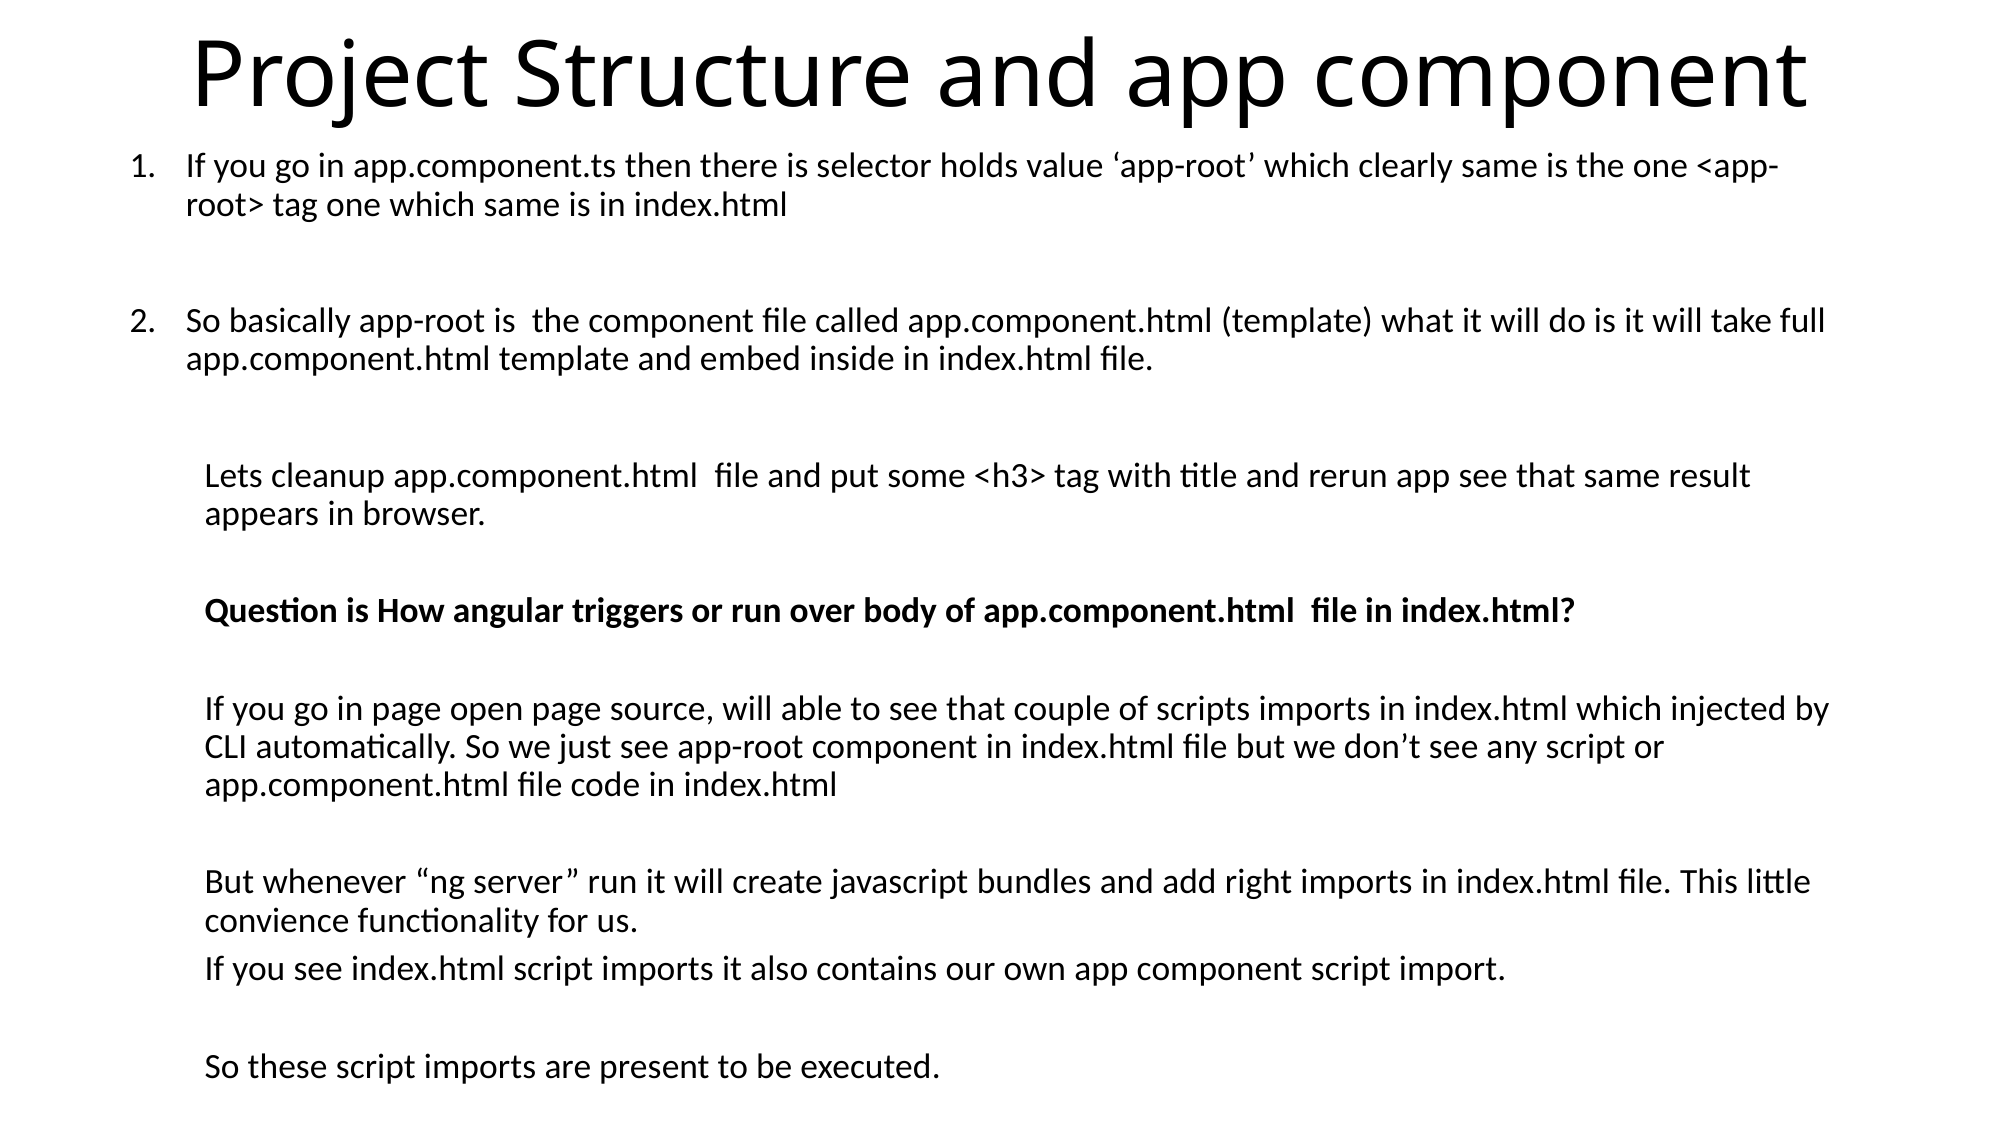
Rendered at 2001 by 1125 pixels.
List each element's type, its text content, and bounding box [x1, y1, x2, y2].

list If you go in app.component.ts then there is selector holds value ‘app-root’ which clearly same is the one <app-root> tag one which same is in index.html So basically app-root is the component file called app.component.html (template) what it will do is it will take full app.component.html template and embed inside in index.html file. Lets cleanup app.component.html file and put some <h3> tag with title and rerun app see that same result appears in browser. Question is How angular triggers or run over body of app.component.html file in index.html? If you go in page open page source, will able to see that couple of scripts imports in index.html which injected by CLI automatically. So we just see app-root component in index.html file but we don’t see any script or app.component.html file code in index.html But whenever “ng server” run it will create javascript bundles and add right imports in index.html file. This little convience functionality for us. If you see index.html script imports it also contains our own app component script import. So these script imports are present to be executed. [39, 139, 1863, 1125]
title Project Structure and app component [137, 14, 1863, 139]
